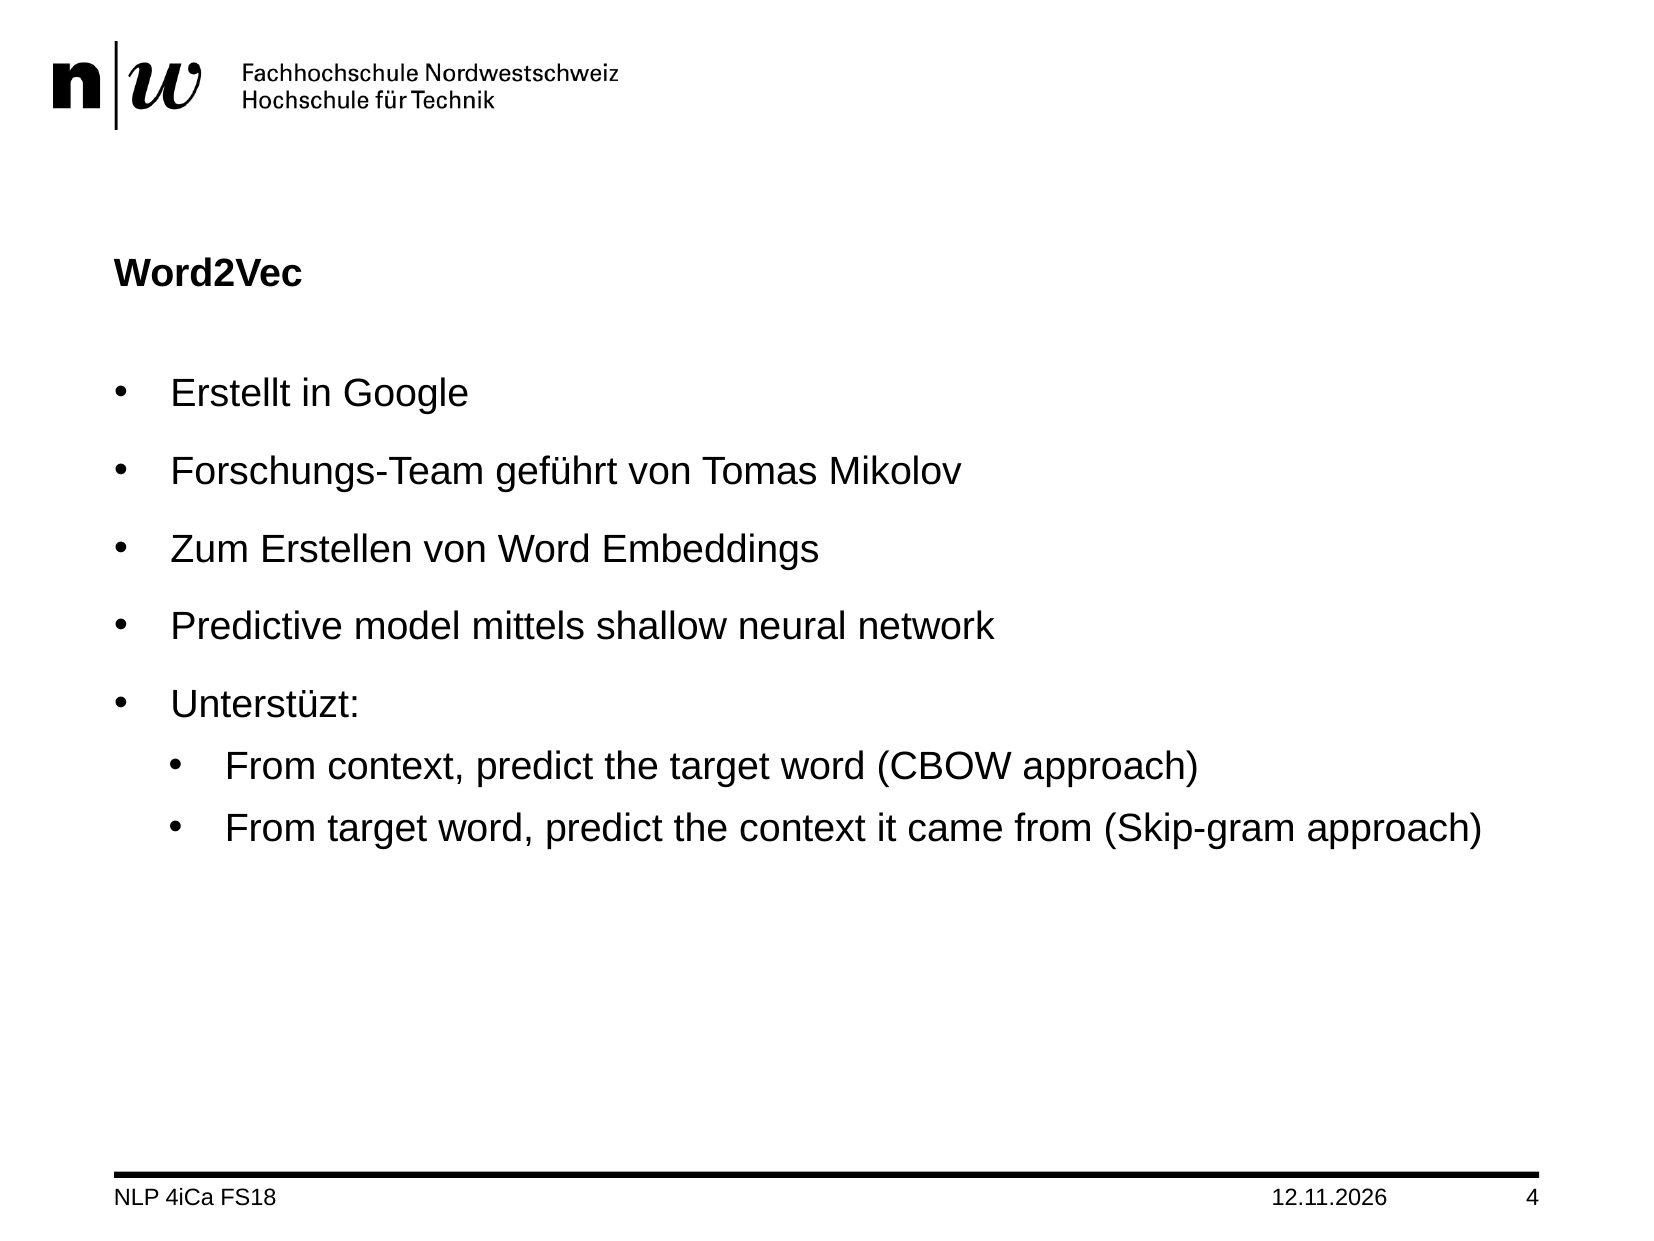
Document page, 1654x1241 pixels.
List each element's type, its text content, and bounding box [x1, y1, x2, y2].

footer NLP 4iCa FS18 [113, 1180, 1272, 1211]
title Word2Vec [113, 247, 1539, 307]
list Erstellt in Google Forschungs-Team geführt von Tomas Mikolov Zum Erstellen von Word Embeddings Predictive model mittels shallow neural network Unterstüzt: From context, predict the target word (CBOW approach) From target word, predict the context it came from (Skip-gram approach) [114, 360, 1540, 1093]
picture [53, 41, 618, 130]
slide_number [1272, 1180, 1405, 1211]
slide_number 4 [1405, 1180, 1539, 1211]
